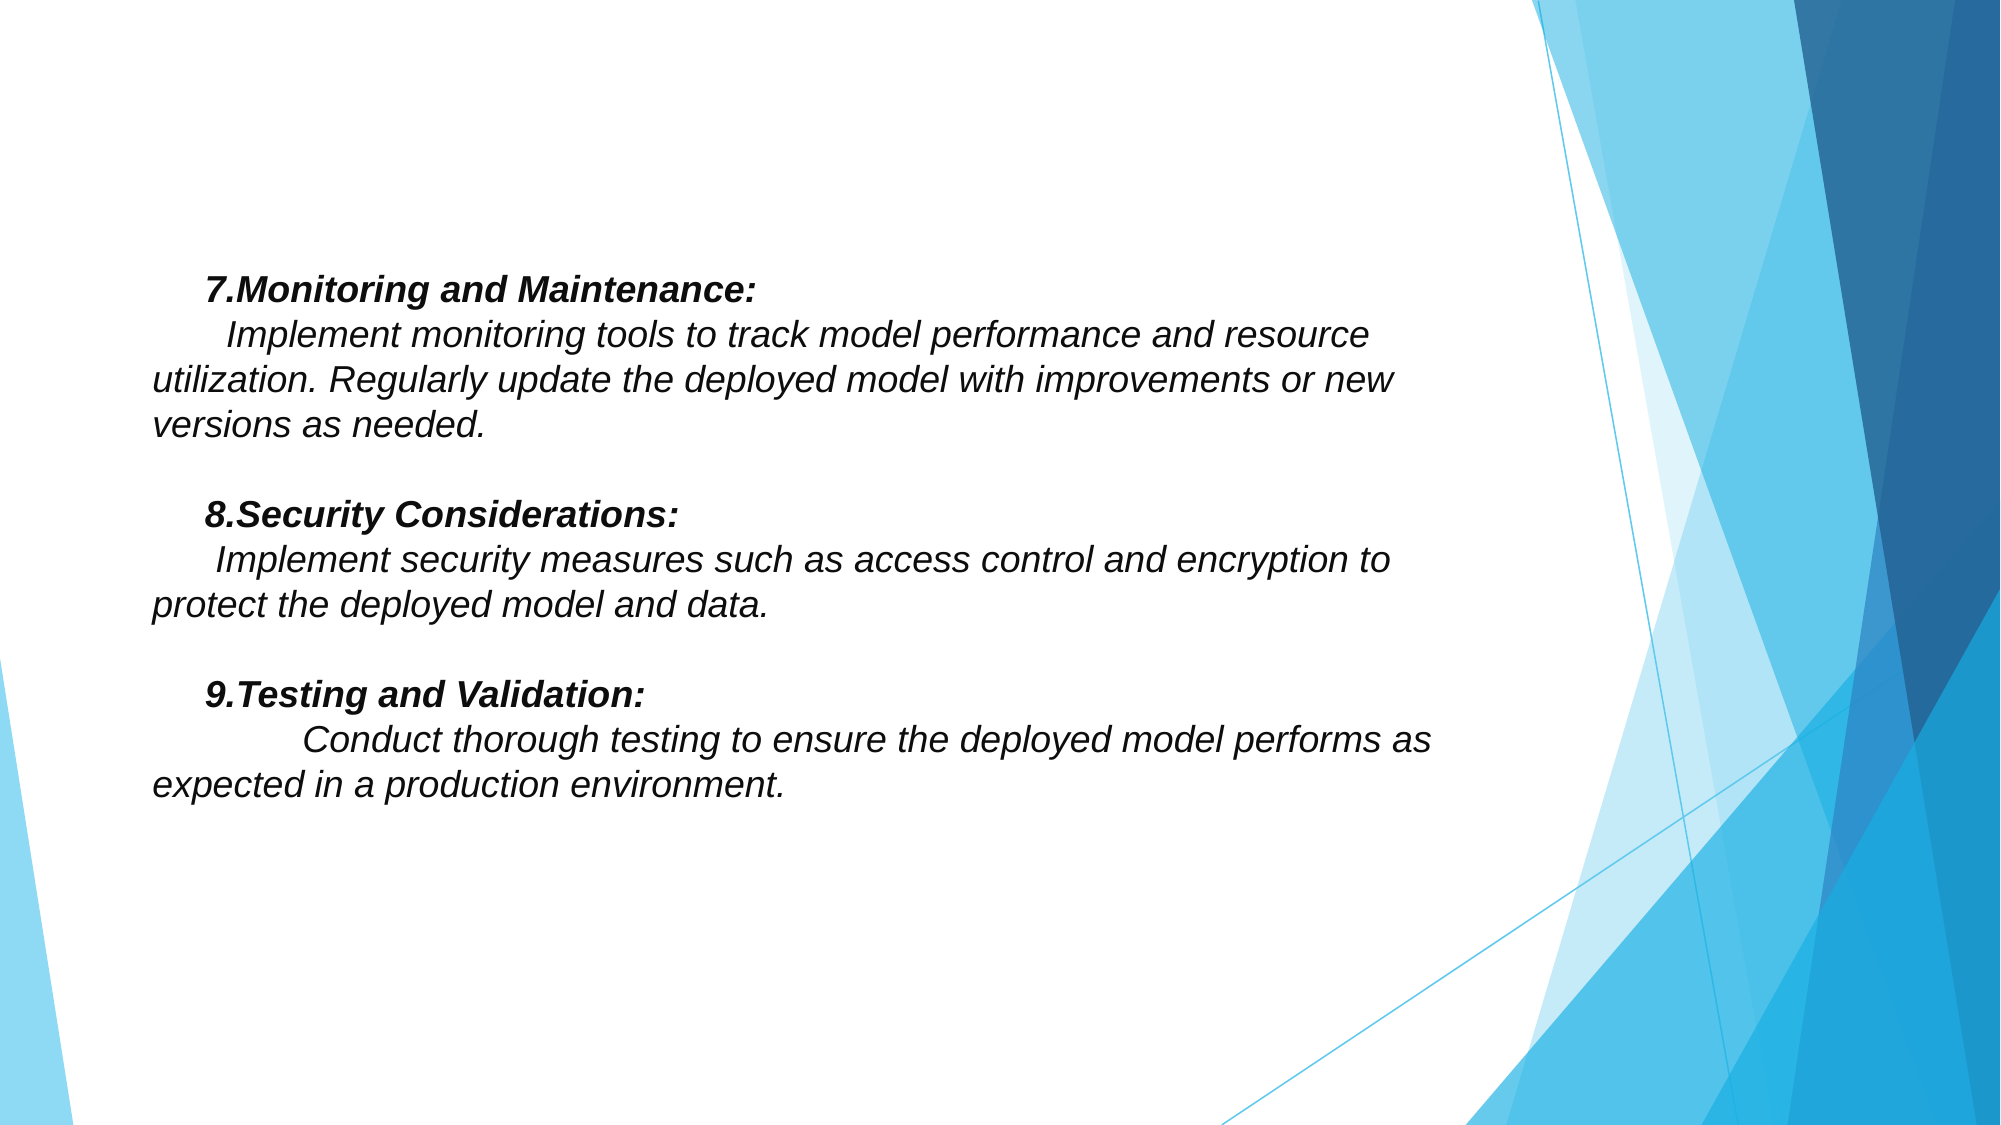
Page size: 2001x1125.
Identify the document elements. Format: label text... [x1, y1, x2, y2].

picture [1487, 564, 1893, 1125]
title [123, 62, 1877, 211]
text_box 7.Monitoring and Maintenance: Implement monitoring tools to track model performance and resource utilization. Regularly update the deployed model with improvements or new versions as needed. 8.Security Considerations: Implement security measures such as access control and encryption to protect the deployed model and data. 9.Testing and Validation: Conduct thorough testing to ensure the deployed model performs as expected in a production environment. [137, 215, 1500, 858]
